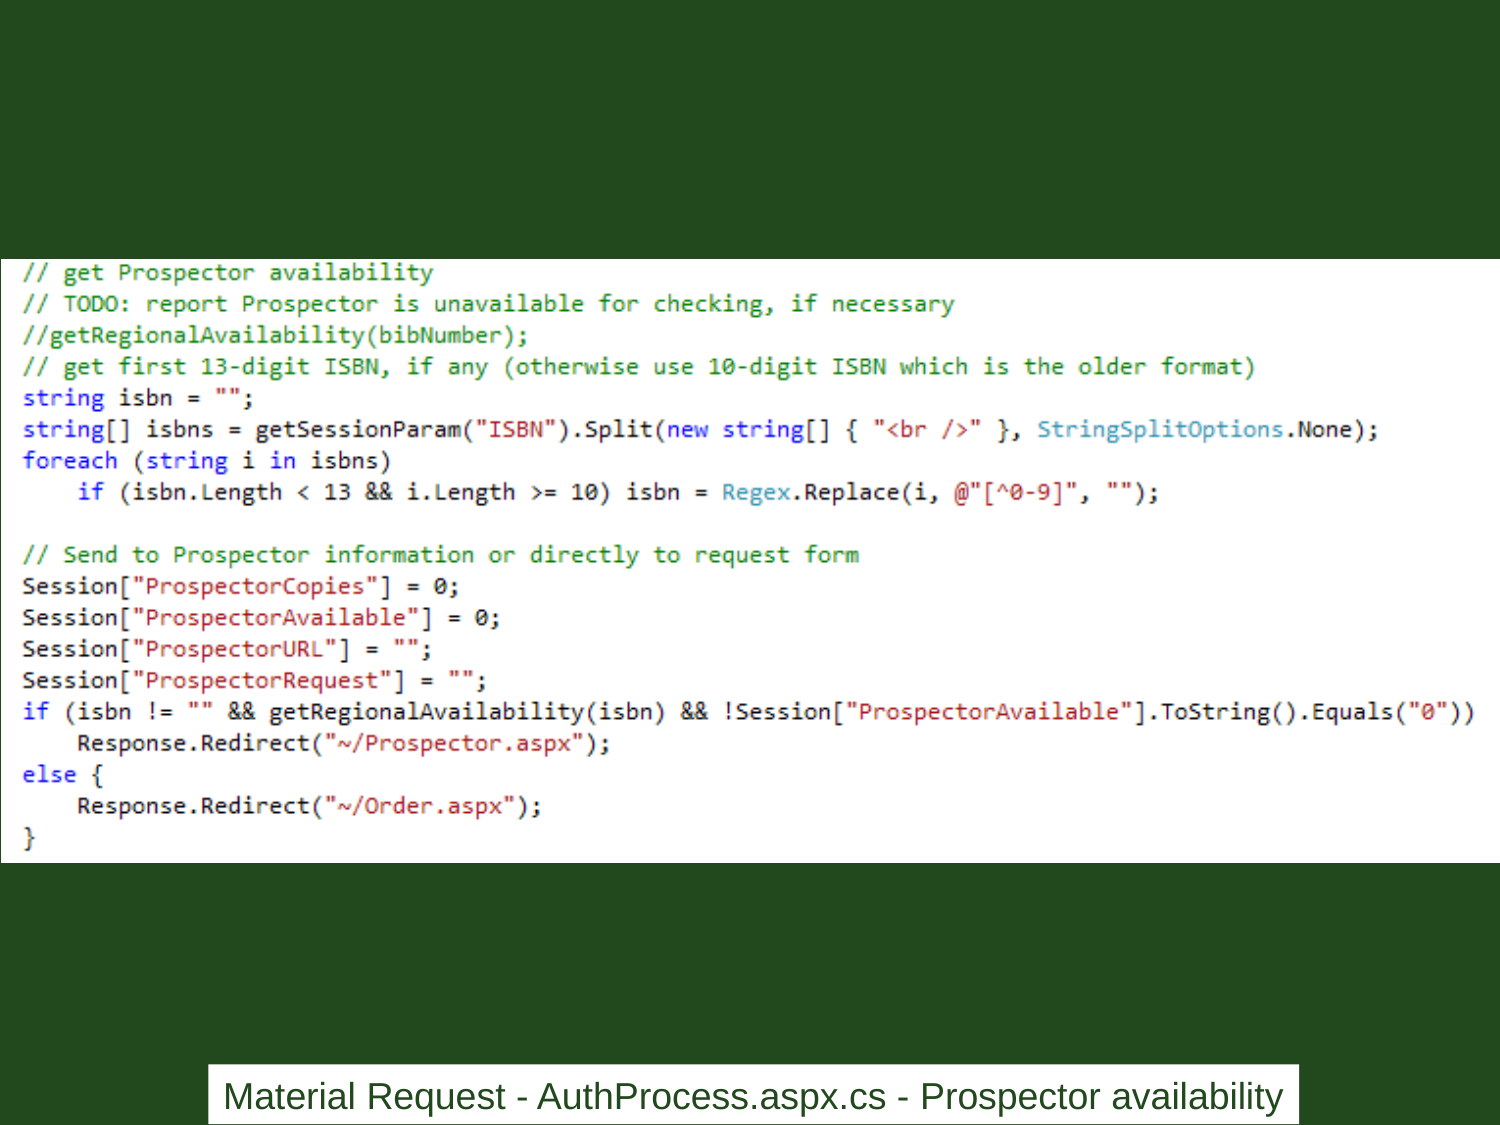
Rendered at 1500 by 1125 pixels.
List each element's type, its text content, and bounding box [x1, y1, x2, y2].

text_box Material Request - AuthProcess.aspx.cs - Prospector availability [208, 1064, 1300, 1125]
picture [1, 259, 1500, 863]
